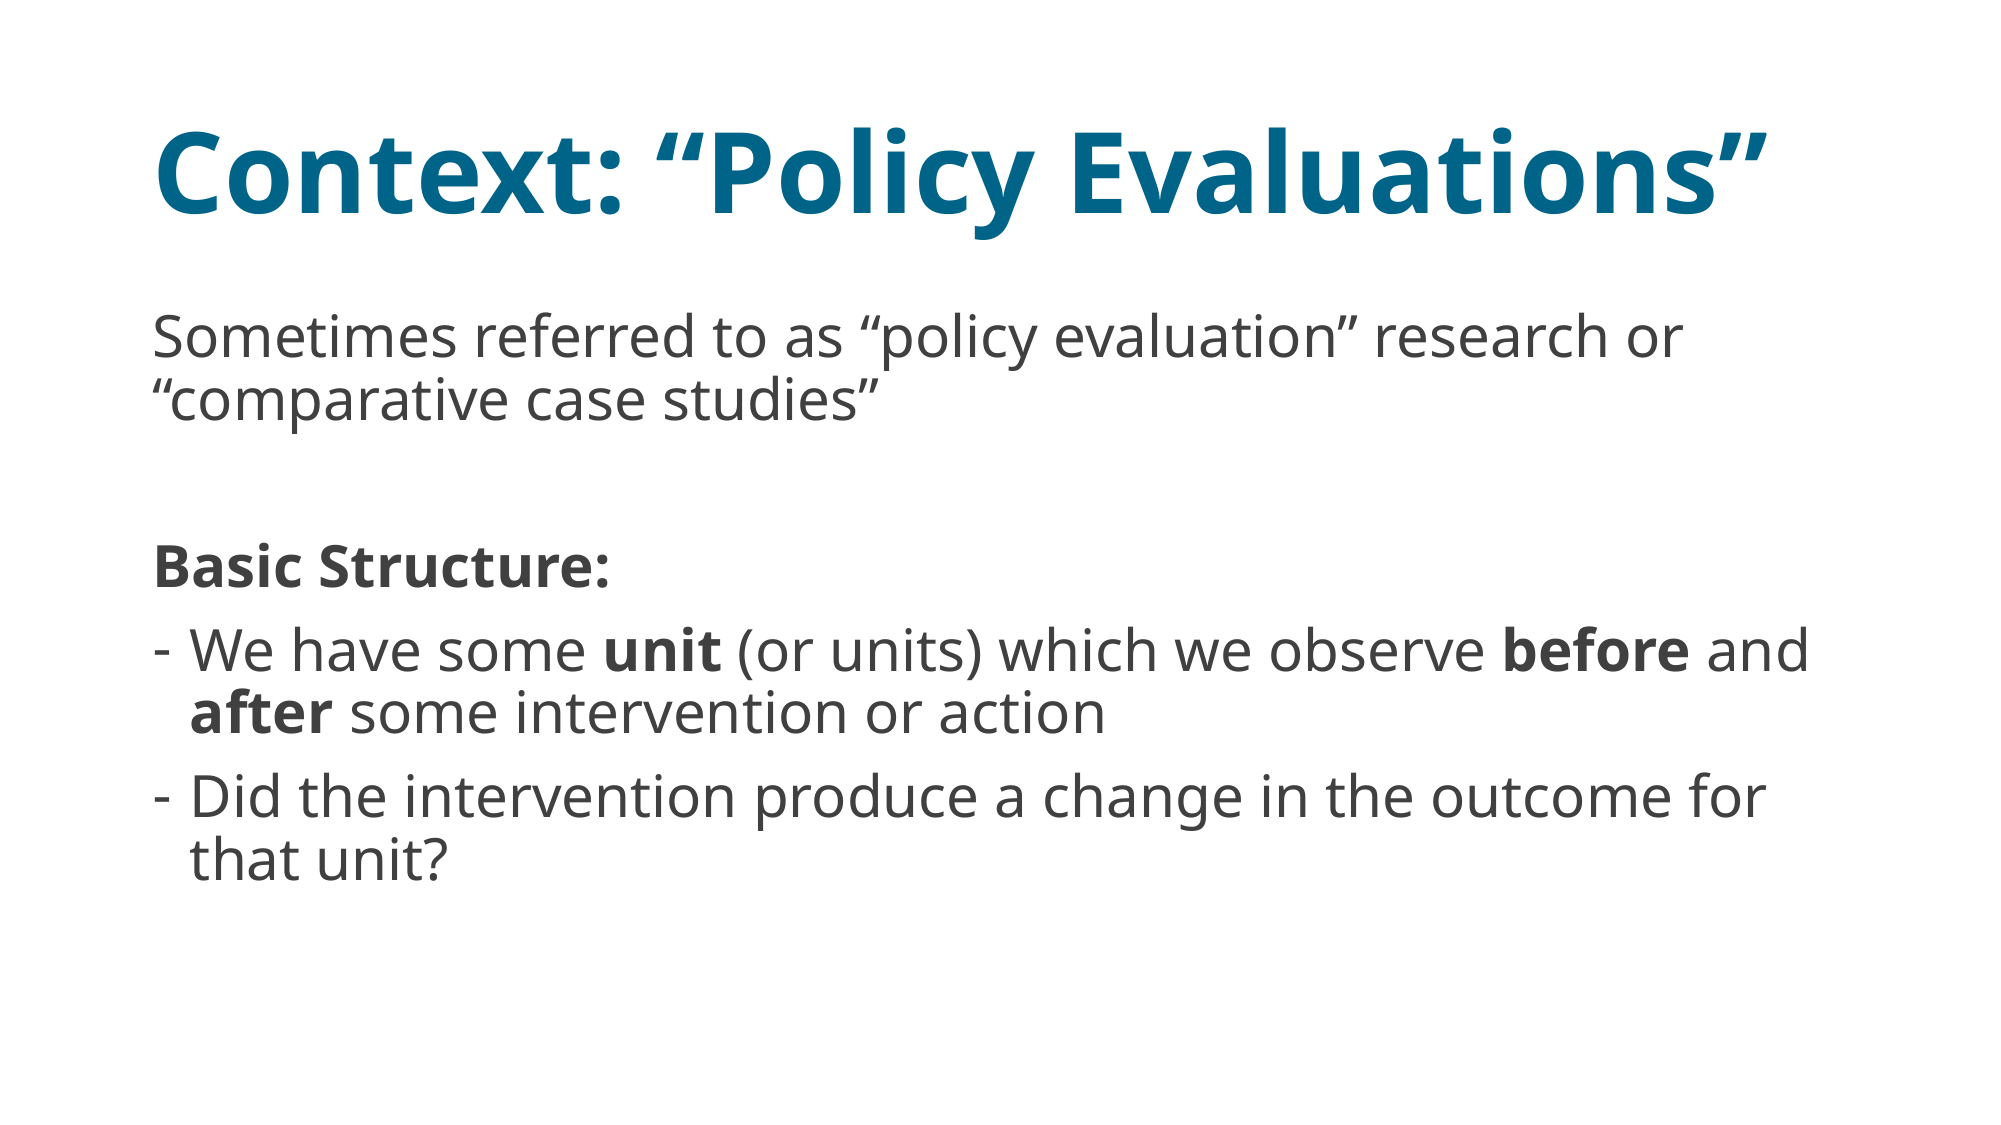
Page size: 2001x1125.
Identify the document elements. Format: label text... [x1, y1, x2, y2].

list Sometimes referred to as “policy evaluation” research or “comparative case studies” Basic Structure: We have some unit (or units) which we observe before and after some intervention or action Did the intervention produce a change in the outcome for that unit? [137, 299, 1863, 1066]
title Context: “Policy Evaluations” [137, 59, 1863, 278]
